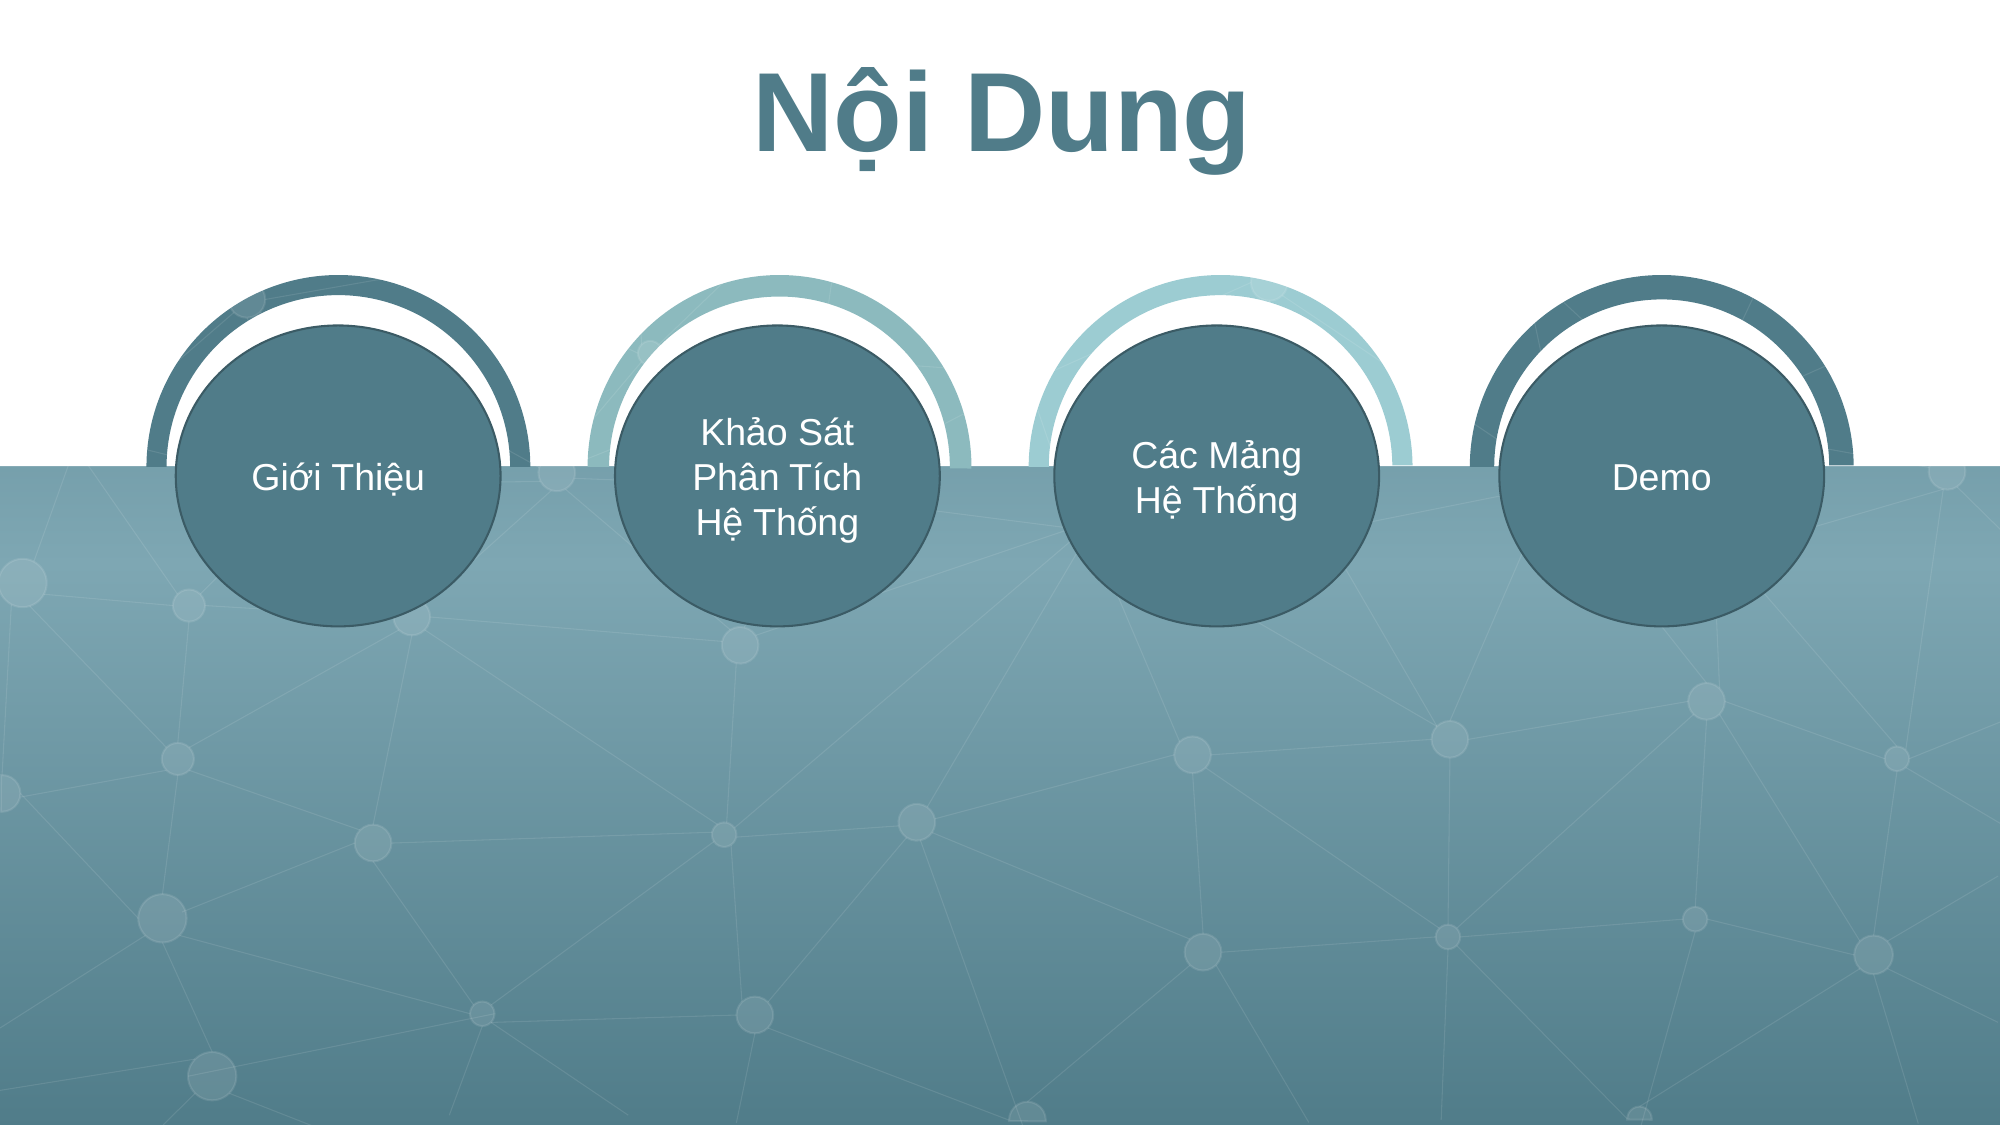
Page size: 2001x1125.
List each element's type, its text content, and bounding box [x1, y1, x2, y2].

text_box Demo [1498, 324, 1826, 628]
text_box Các Mảng Hệ Thống [1053, 324, 1381, 628]
text_box Giới Thiệu [174, 324, 502, 628]
list Nội Dung [53, 55, 1952, 175]
text_box Khảo Sát Phân Tích Hệ Thống [613, 324, 941, 628]
